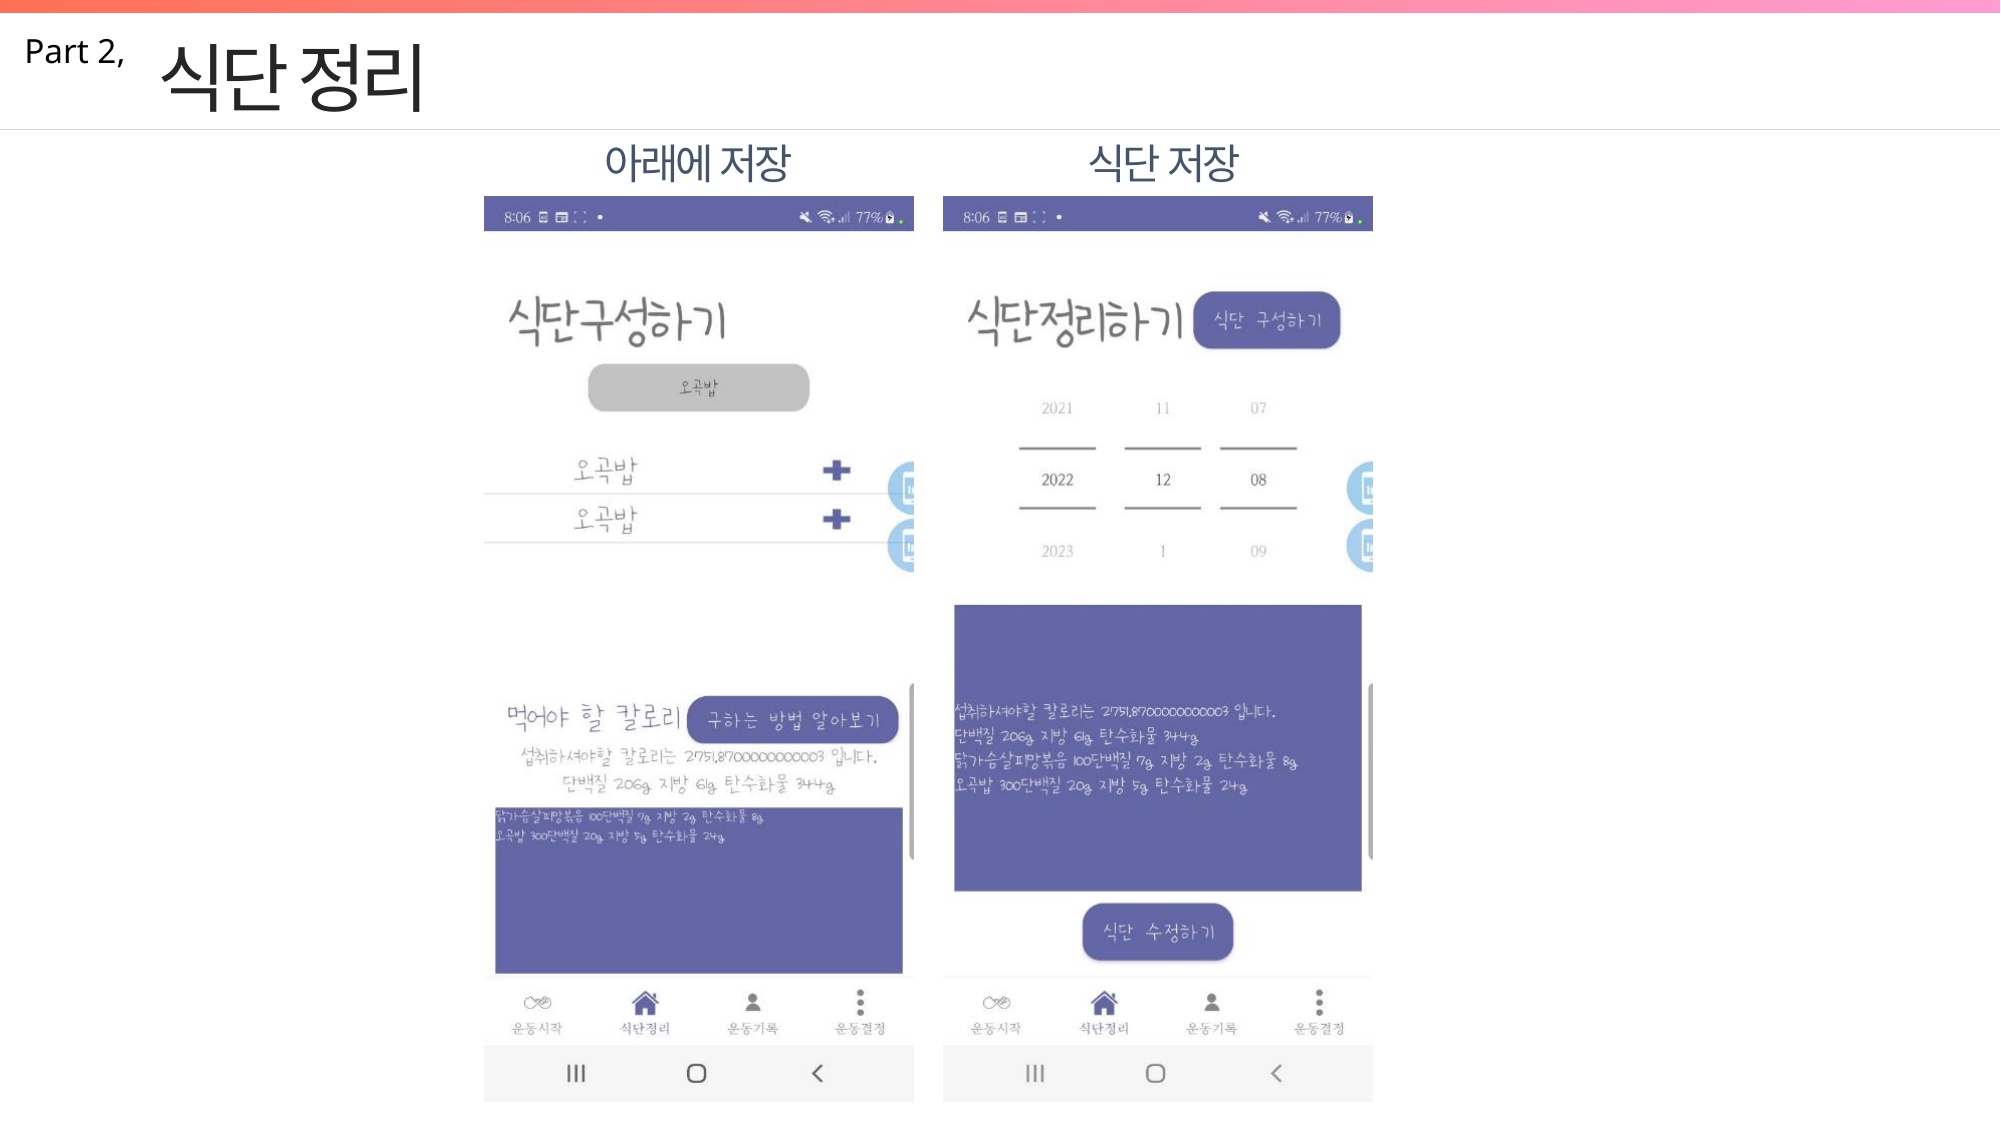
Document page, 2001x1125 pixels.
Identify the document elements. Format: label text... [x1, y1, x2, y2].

picture [943, 195, 1373, 1102]
text_box [0, 0, 2000, 13]
text_box 식단 정리 [142, 23, 445, 129]
text_box Part 2, [9, 22, 149, 78]
text_box 아래에 저장 [534, 130, 863, 195]
text_box 식단 저장 [1000, 130, 1329, 195]
picture [484, 195, 914, 1102]
